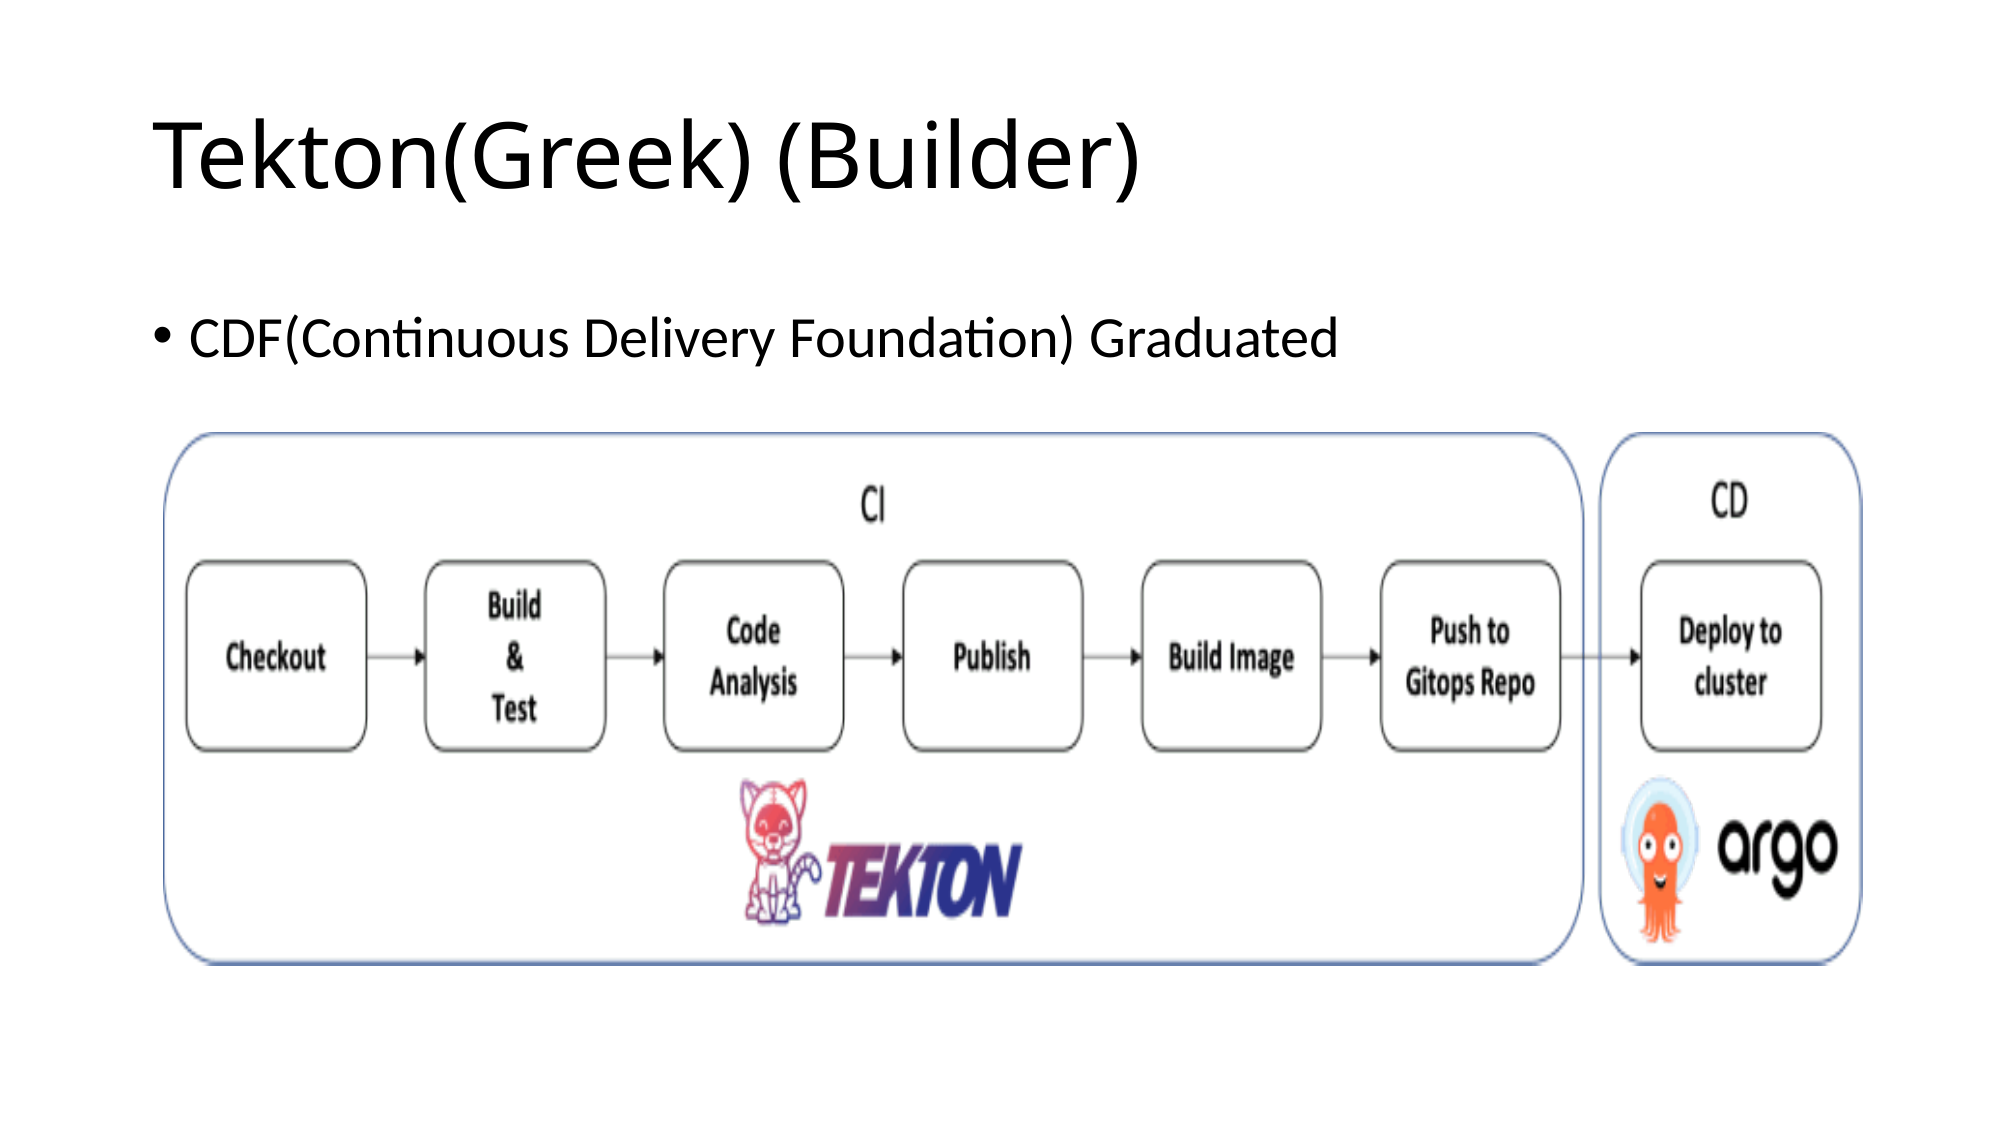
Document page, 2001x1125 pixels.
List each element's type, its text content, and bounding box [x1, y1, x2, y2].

title Tekton(Greek) (Builder) [137, 50, 1863, 268]
list CDF(Continuous Delivery Foundation) Graduated [137, 299, 1863, 1014]
picture [162, 432, 1863, 966]
